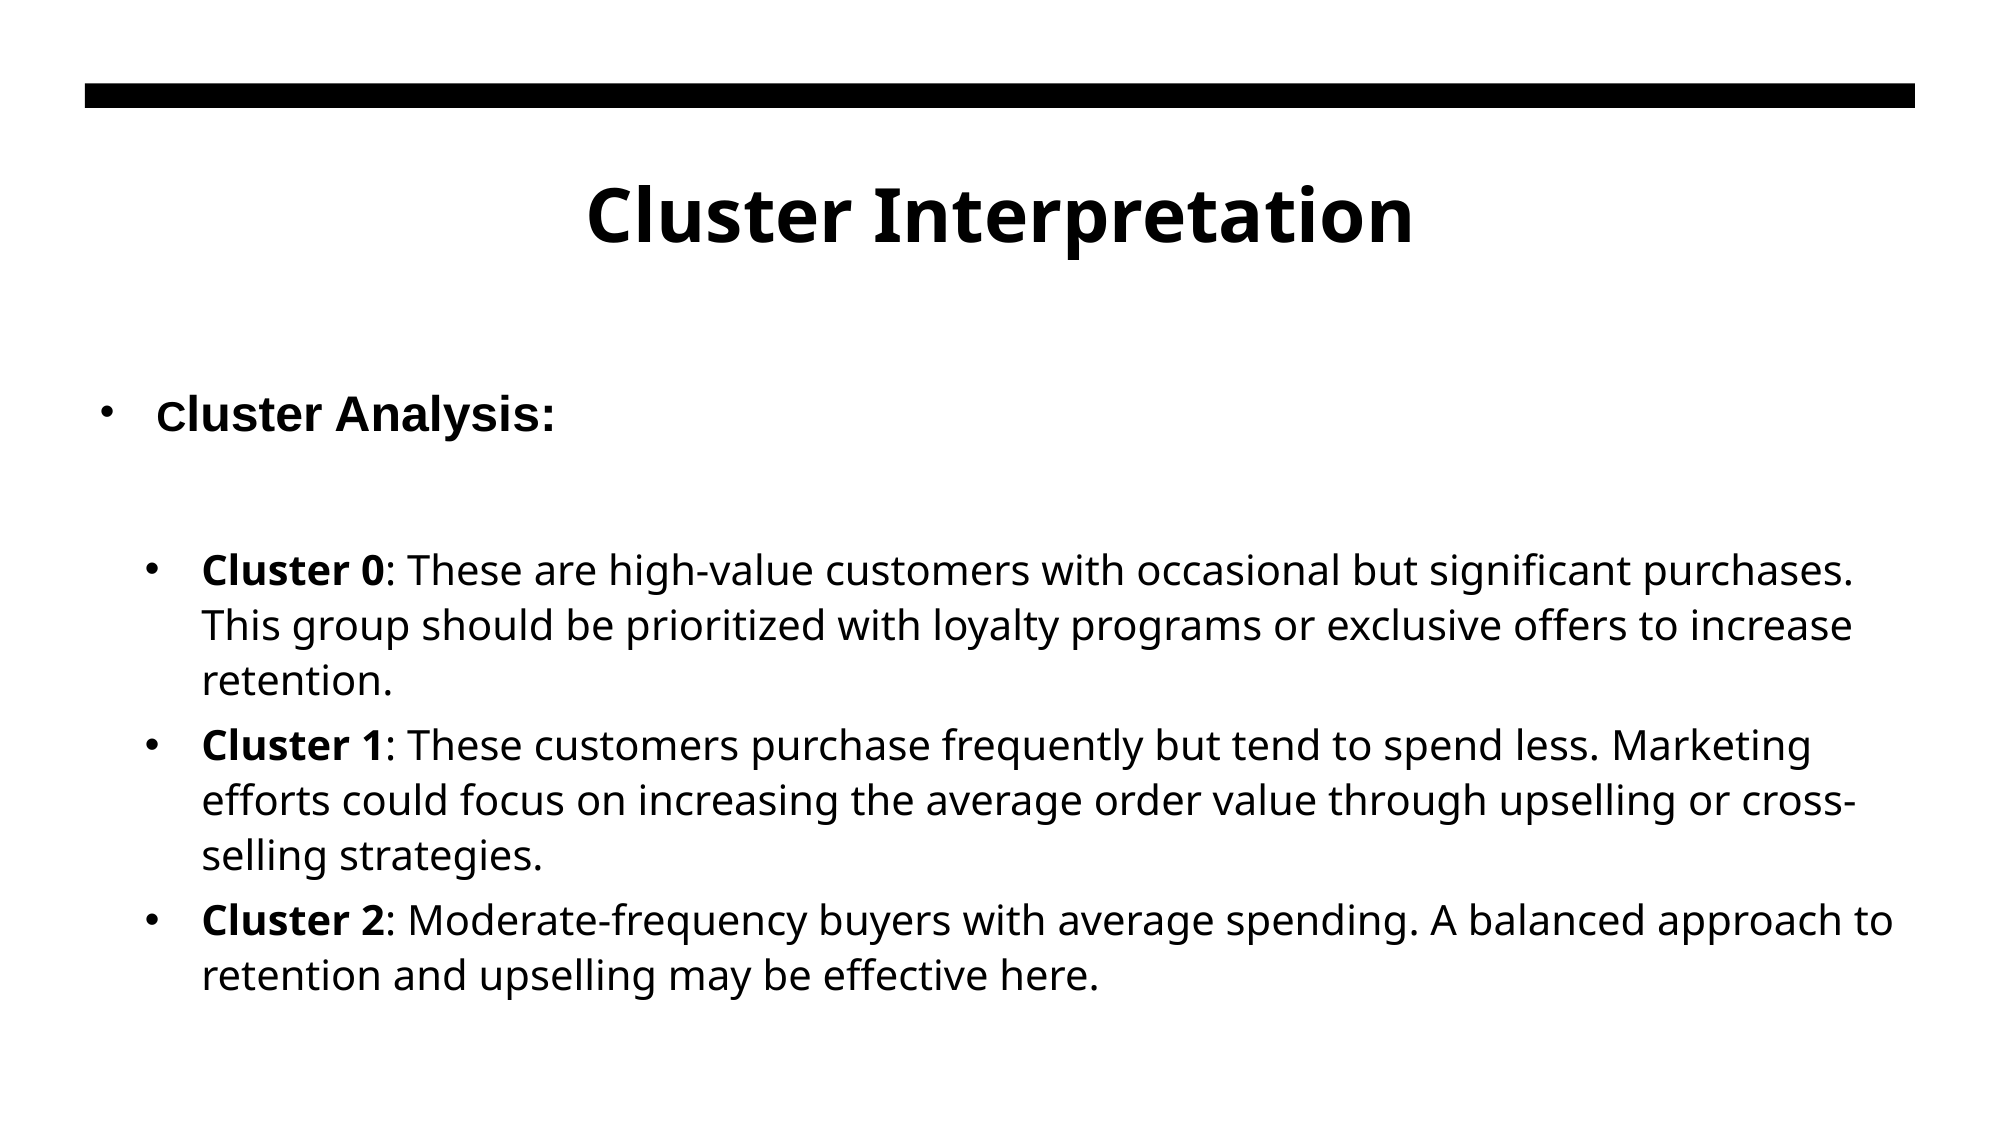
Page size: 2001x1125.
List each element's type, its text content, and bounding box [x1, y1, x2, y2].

list Cluster Analysis: Cluster 0: These are high-value customers with occasional but significant purchases. This group should be prioritized with loyalty programs or exclusive offers to increase retention. Cluster 1: These customers purchase frequently but tend to spend less. Marketing efforts could focus on increasing the average order value through upselling or cross-selling strategies. Cluster 2: Moderate-frequency buyers with average spending. A balanced approach to retention and upselling may be effective here. [84, 367, 1917, 1017]
title Cluster Interpretation [84, 160, 1917, 337]
